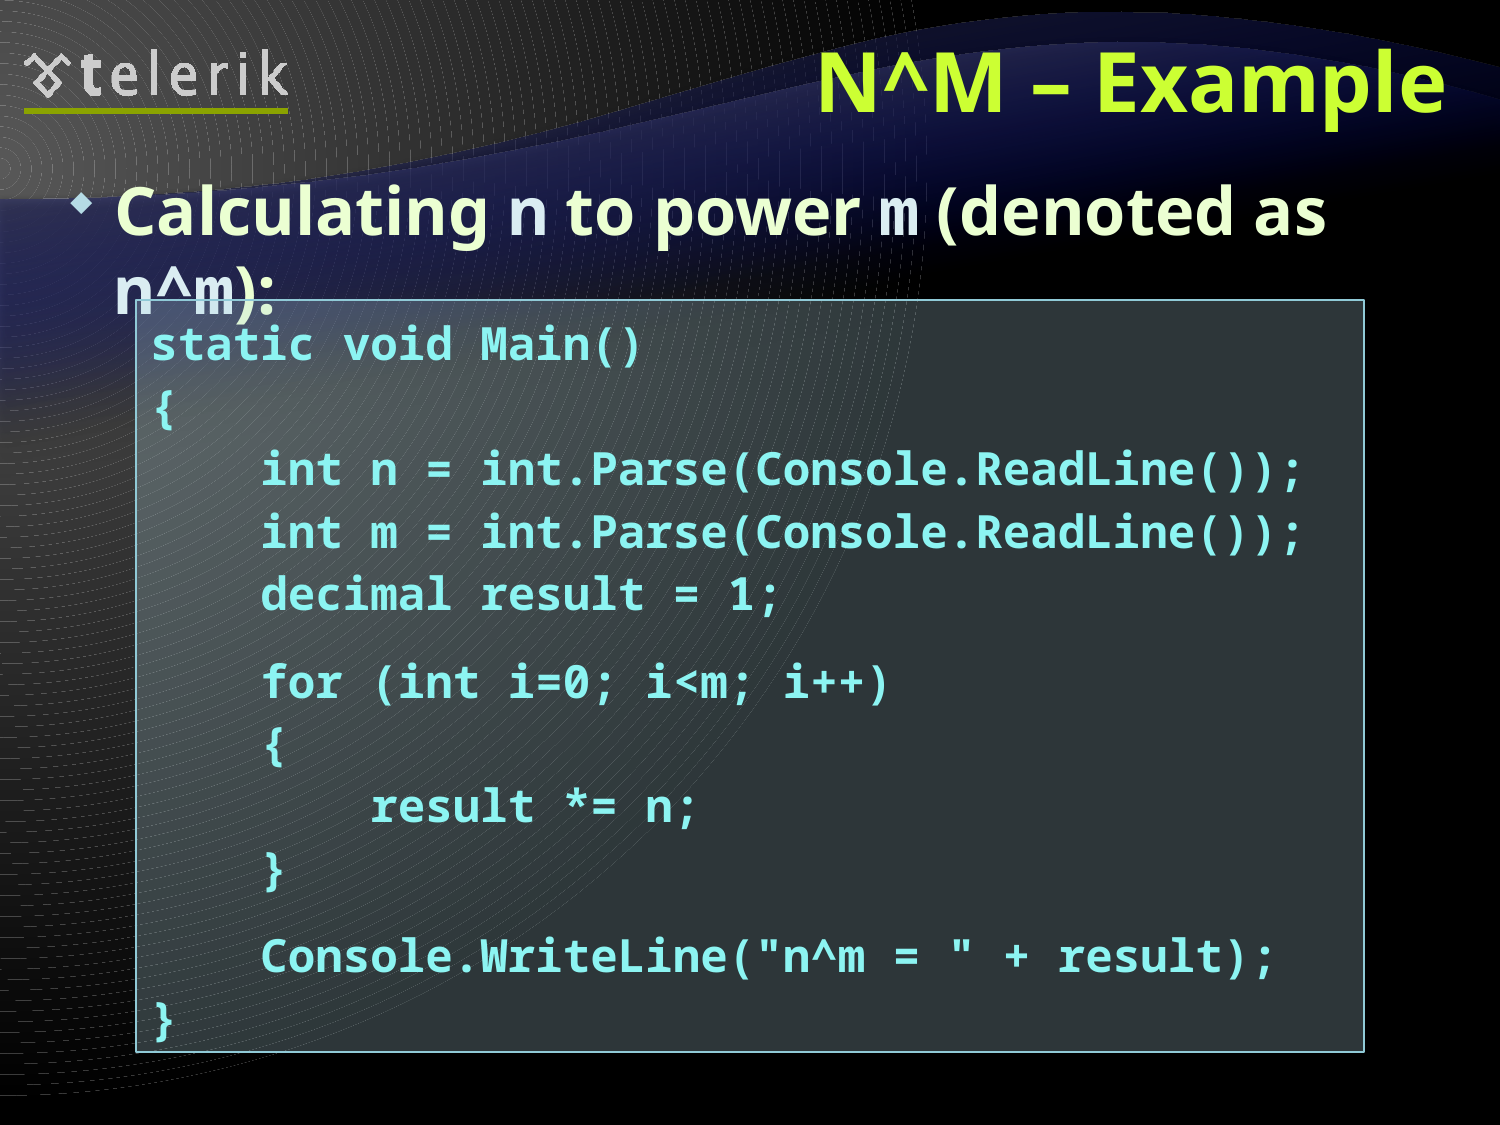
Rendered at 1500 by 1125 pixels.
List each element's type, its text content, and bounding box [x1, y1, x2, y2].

list Calculating n to power m (denoted as n^m): [53, 162, 1447, 268]
text_box static void Main() { int n = int.Parse(Console.ReadLine()); int m = int.Parse(Console.ReadLine()); decimal result = 1; for (int i=0; i<m; i++) { result *= n; } Console.WriteLine("n^m = " + result); } [135, 299, 1365, 1052]
picture [24, 49, 288, 114]
title N^M – Example [300, 12, 1463, 163]
